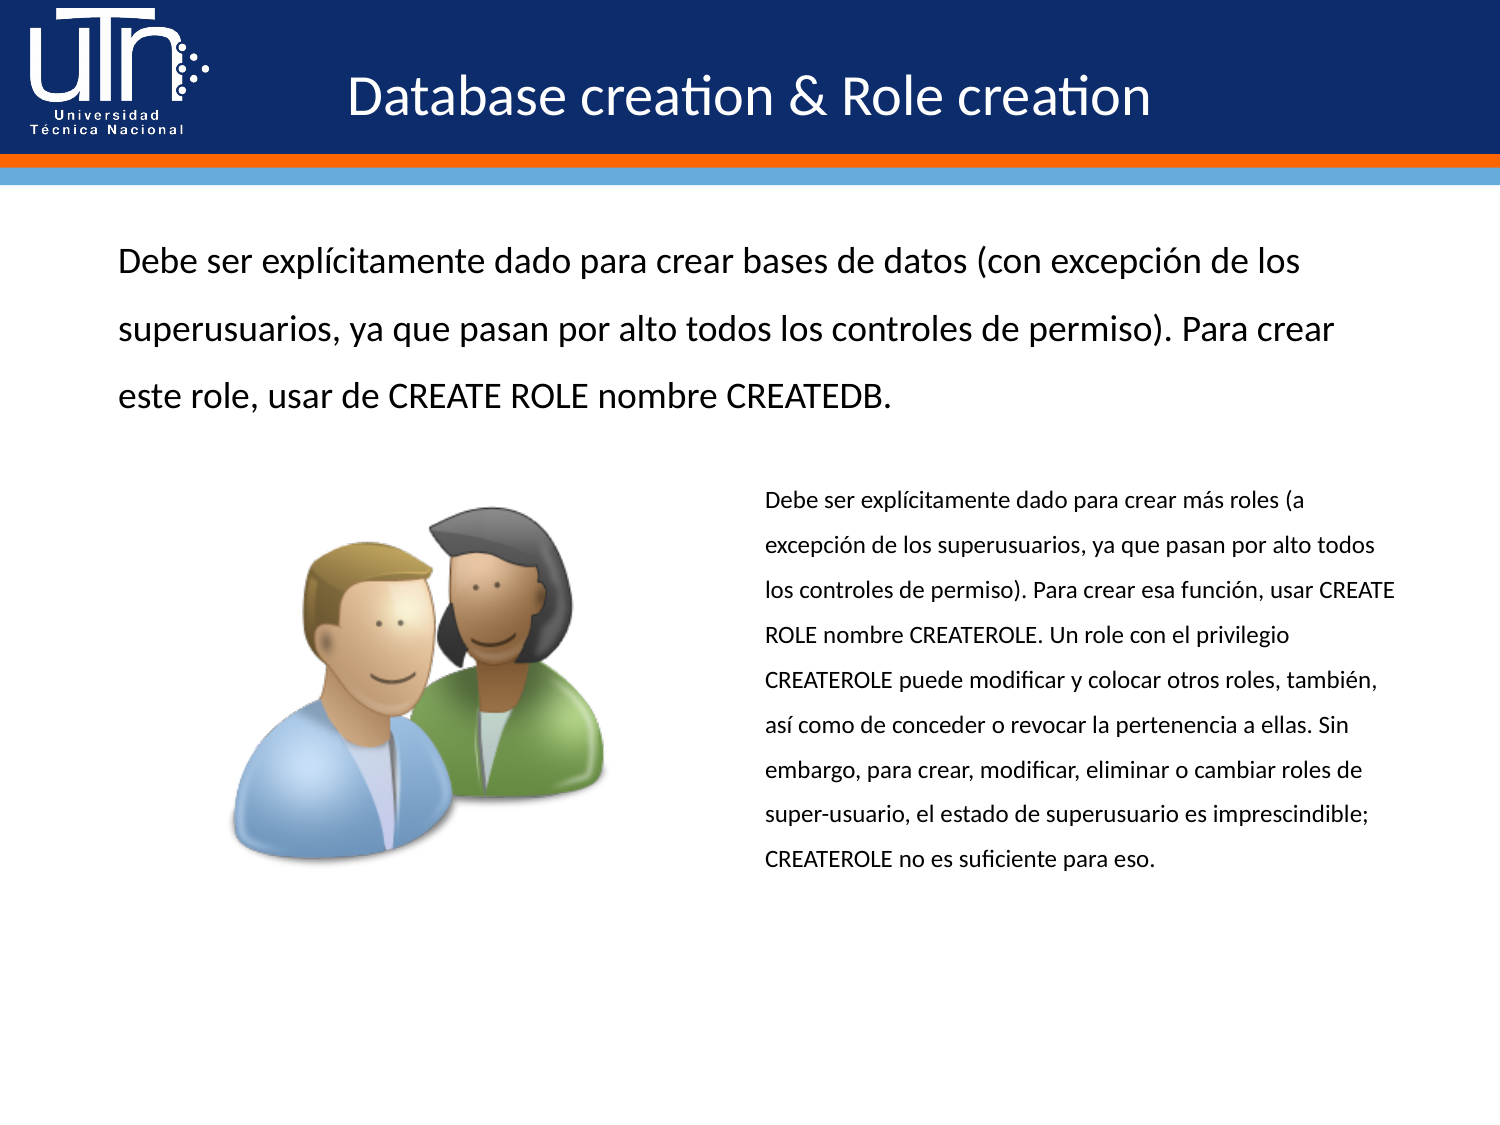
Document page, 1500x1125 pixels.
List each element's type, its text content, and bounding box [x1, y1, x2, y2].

title Database creation & Role creation [0, 0, 1500, 154]
picture [226, 486, 627, 887]
list Debe ser explícitamente dado para crear bases de datos (con excepción de los superusuarios, ya que pasan por alto todos los controles de permiso). Para crear este role, usar de CREATE ROLE nombre CREATEDB. [103, 198, 1397, 1012]
list Debe ser explícitamente dado para crear más roles (a excepción de los superusuarios, ya que pasan por alto todos los controles de permiso). Para crear esa función, usar CREATE ROLE nombre CREATEROLE. Un role con el privilegio CREATEROLE puede modificar y colocar otros roles, también, así como de conceder o revocar la pertenencia a ellas. Sin embargo, para crear, modificar, eliminar o cambiar roles de super-usuario, el estado de superusuario es imprescindible; CREATEROLE no es suficiente para eso. [750, 453, 1413, 854]
